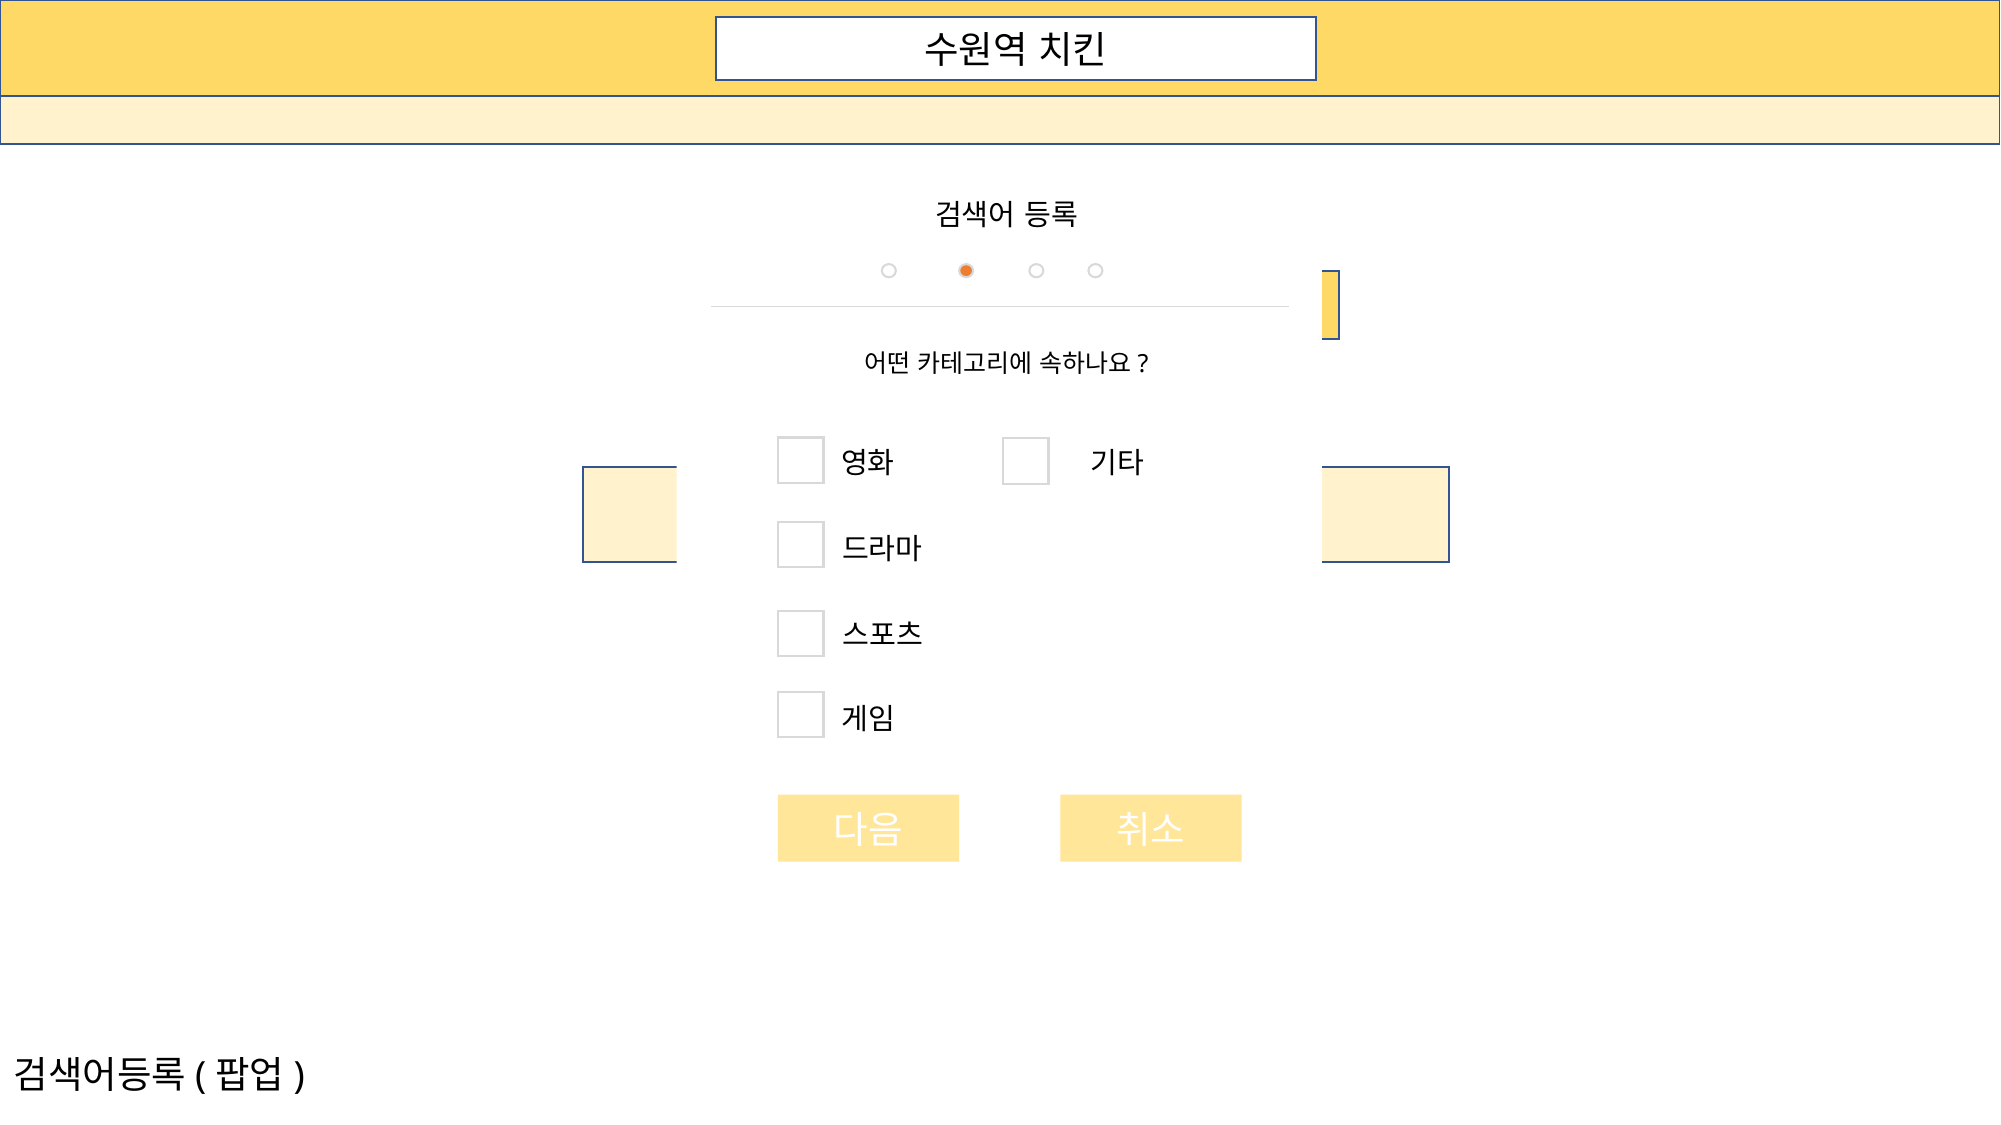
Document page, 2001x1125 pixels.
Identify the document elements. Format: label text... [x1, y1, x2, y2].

text_box 취소 [1059, 794, 1243, 863]
text_box [0, 97, 2000, 145]
text_box 게임 [826, 693, 911, 744]
text_box [777, 691, 825, 738]
text_box 검색어등록(팝업) [0, 1044, 320, 1104]
text_box [777, 610, 825, 657]
text_box [0, 0, 2000, 97]
text_box “수원역 치킨” 에 대한 검색 결과가 존재하지 않습니다. [1323, 270, 1340, 340]
text_box [1087, 262, 1104, 279]
text_box 기타 [1075, 437, 1160, 488]
text_box [958, 262, 975, 279]
text_box 스포츠 [828, 609, 939, 659]
text_box [676, 171, 1323, 905]
text_box 수원역 치킨 [715, 16, 1317, 81]
text_box 영화 [826, 437, 910, 488]
text_box 검색어 등록 요청하기 [1323, 466, 1450, 563]
text_box 다음 [777, 794, 960, 863]
text_box [880, 262, 897, 279]
text_box 검색어 등록 [920, 188, 1094, 239]
text_box [777, 521, 825, 568]
text_box [1028, 262, 1045, 279]
text_box 검색어 등록 요청하기 [582, 466, 676, 563]
text_box 어떤 카테고리에 속하나요? [849, 339, 1164, 385]
text_box [1002, 437, 1050, 485]
text_box 드라마 [827, 523, 939, 573]
text_box [777, 436, 825, 484]
